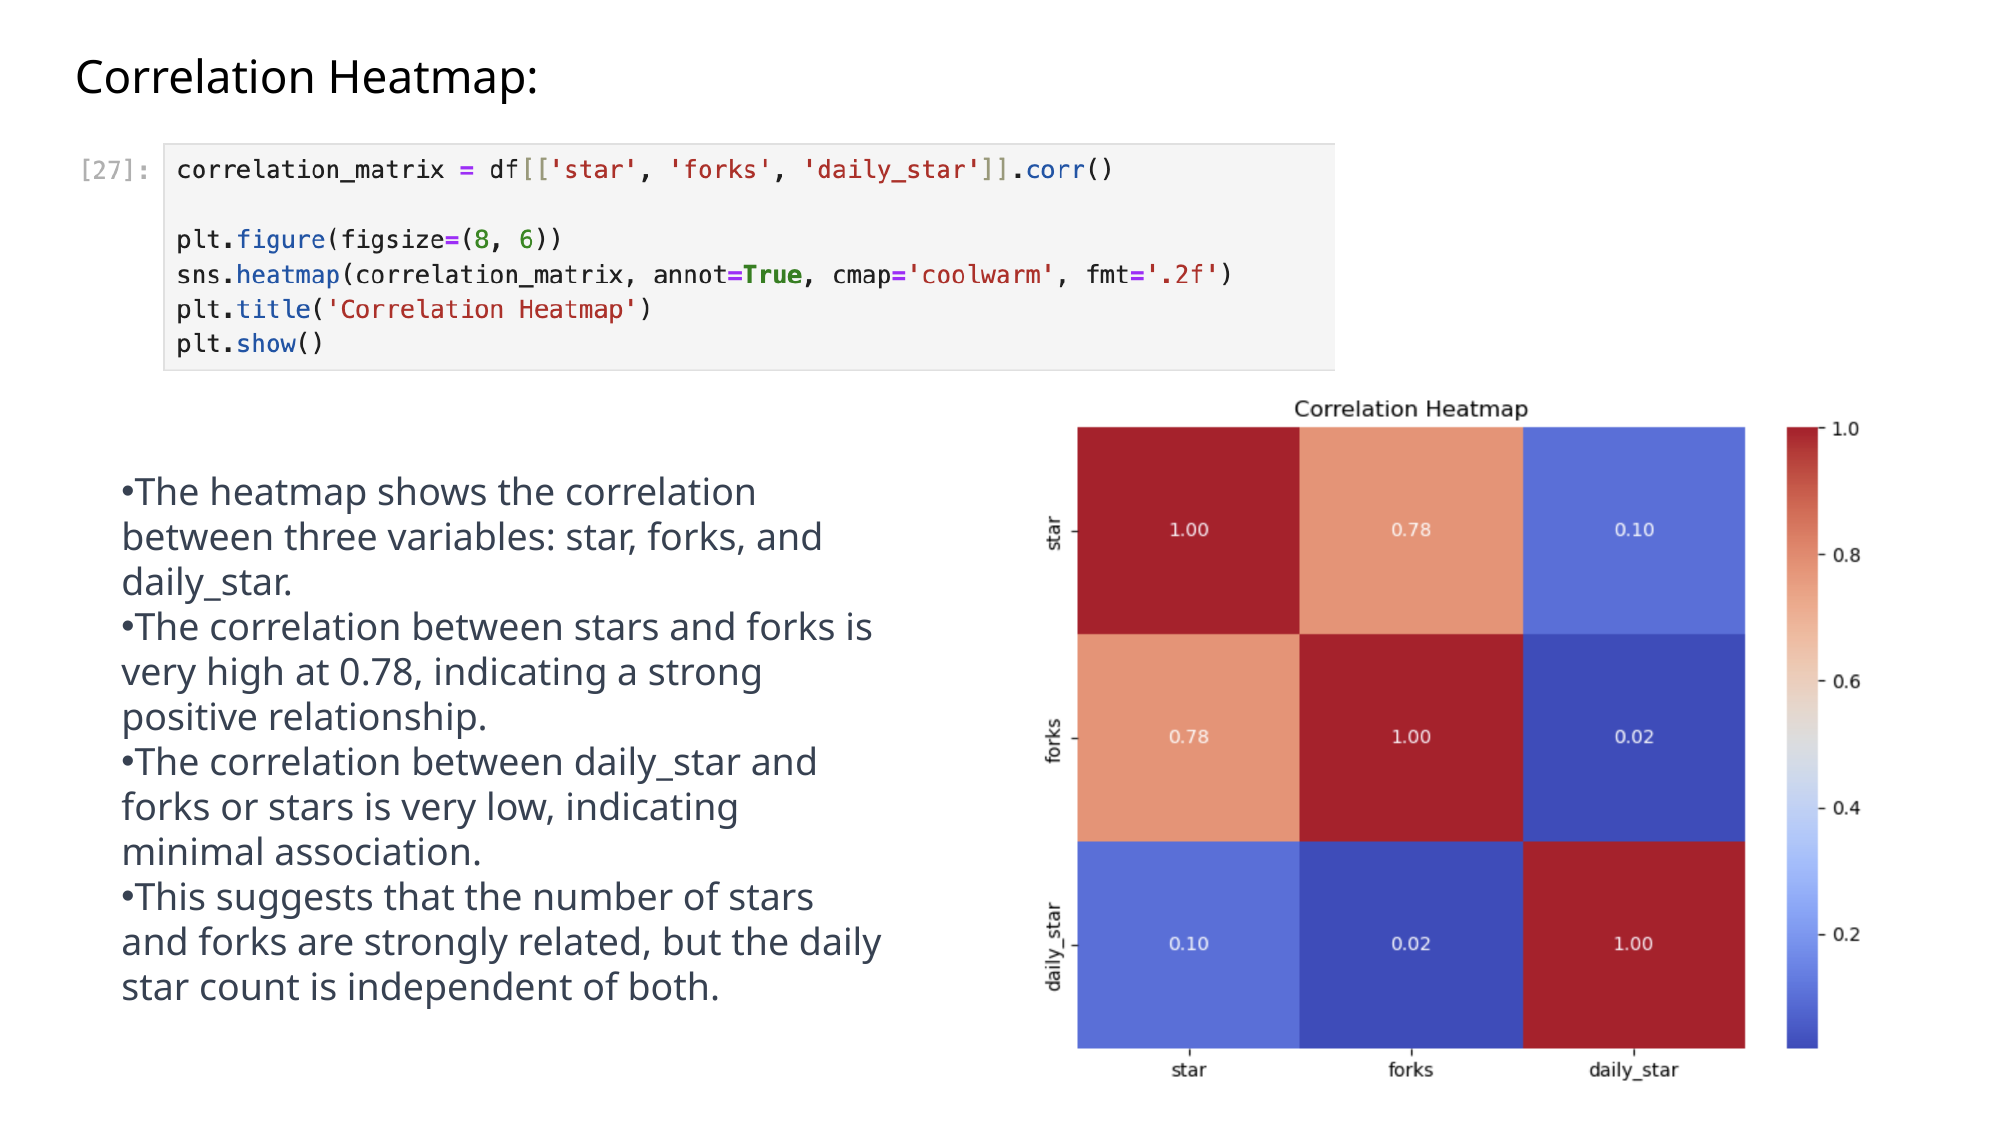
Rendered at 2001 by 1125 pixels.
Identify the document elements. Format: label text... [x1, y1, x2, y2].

text_box The heatmap shows the correlation between three variables: star, forks, and daily_star. The correlation between stars and forks is very high at 0.78, indicating a strong positive relationship. The correlation between daily_star and forks or stars is very low, indicating minimal association. This suggests that the number of stars and forks are strongly related, but the daily star count is independent of both. [106, 461, 904, 1016]
picture [59, 110, 1901, 1086]
text_box Correlation Heatmap: [60, 39, 775, 110]
